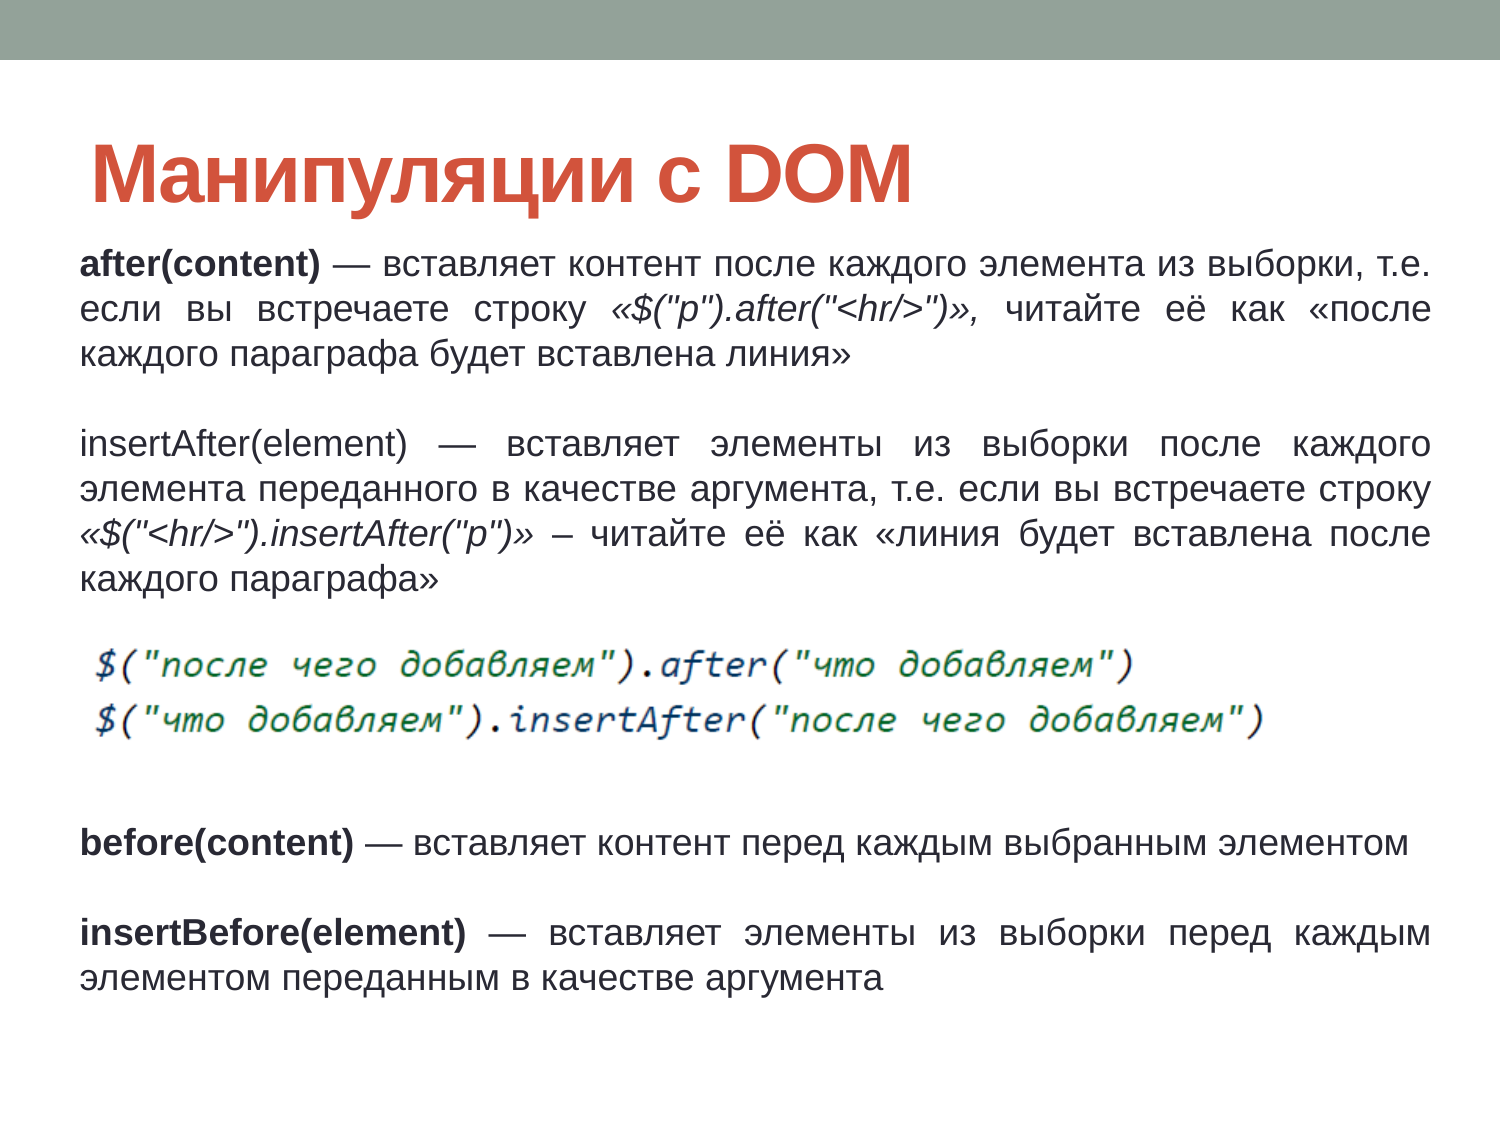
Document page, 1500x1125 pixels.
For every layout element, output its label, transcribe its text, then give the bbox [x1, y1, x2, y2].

title Манипуляции с DOM [75, 87, 1425, 231]
text_box after(content) — вставляет контент после каждого элемента из выборки, т.е. если вы встречаете строку «$("p").after("<hr/>")», читайте её как «после каждого параграфа будет вставлена линия» insertAfter(element) — вставляет элементы из выборки после каждого элемента переданного в качестве аргумента, т.е. если вы встречаете строку «$("<hr/>").insertAfter("p")» – читайте её как «линия будет вставлена после каждого параграфа» [64, 231, 1447, 607]
text_box before(content) — вставляет контент перед каждым выбранным элементом insertBefore(element) — вставляет элементы из выборки перед каждым элементом переданным в качестве аргумента [64, 810, 1447, 1006]
picture [64, 633, 1300, 770]
